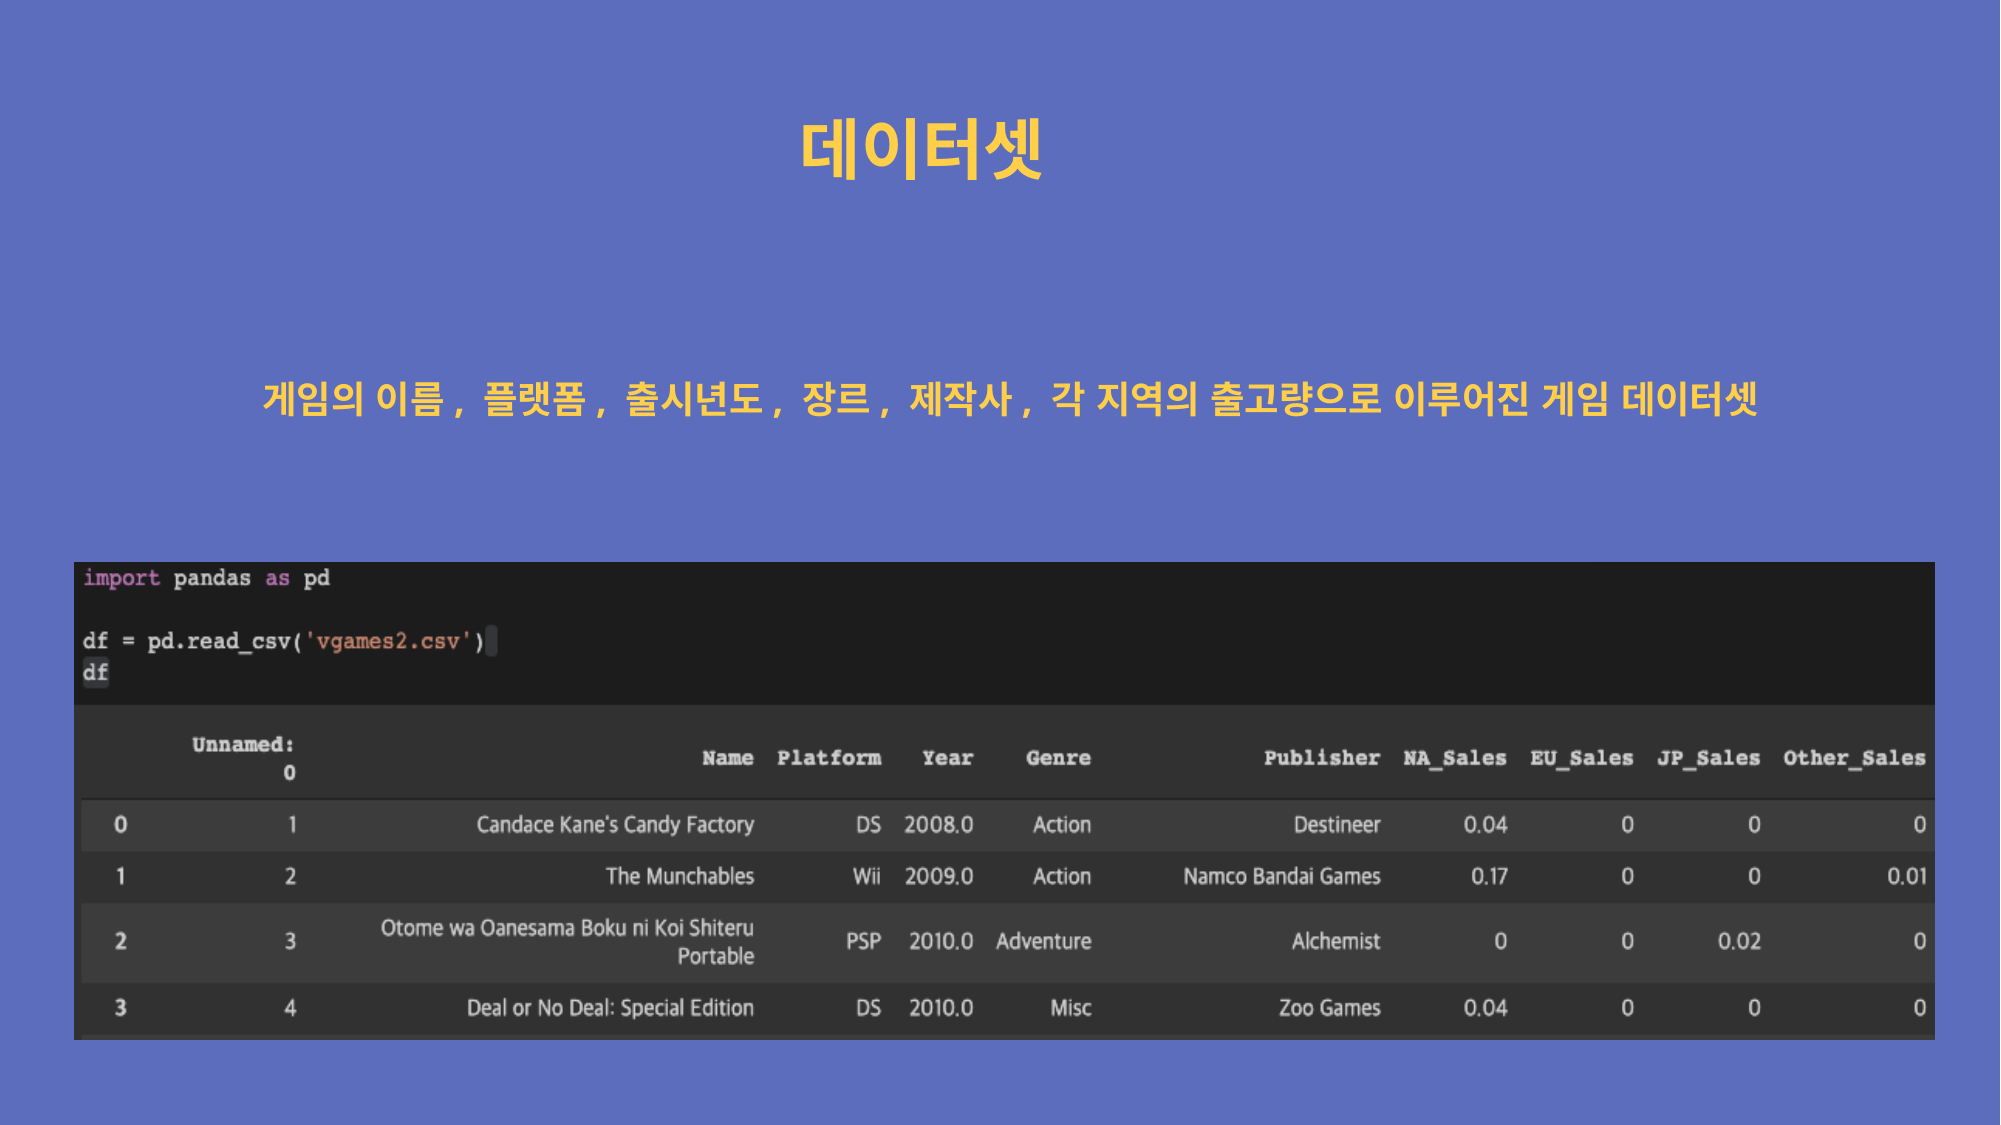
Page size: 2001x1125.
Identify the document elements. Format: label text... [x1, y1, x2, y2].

text_box 게임의 이름, 플랫폼, 출시년도, 장르, 제작사, 각 지역의 출고량으로 이루어진 게임 데이터셋 [247, 364, 1720, 479]
picture [74, 562, 1935, 1040]
text_box 데이터셋 [784, 100, 1720, 196]
